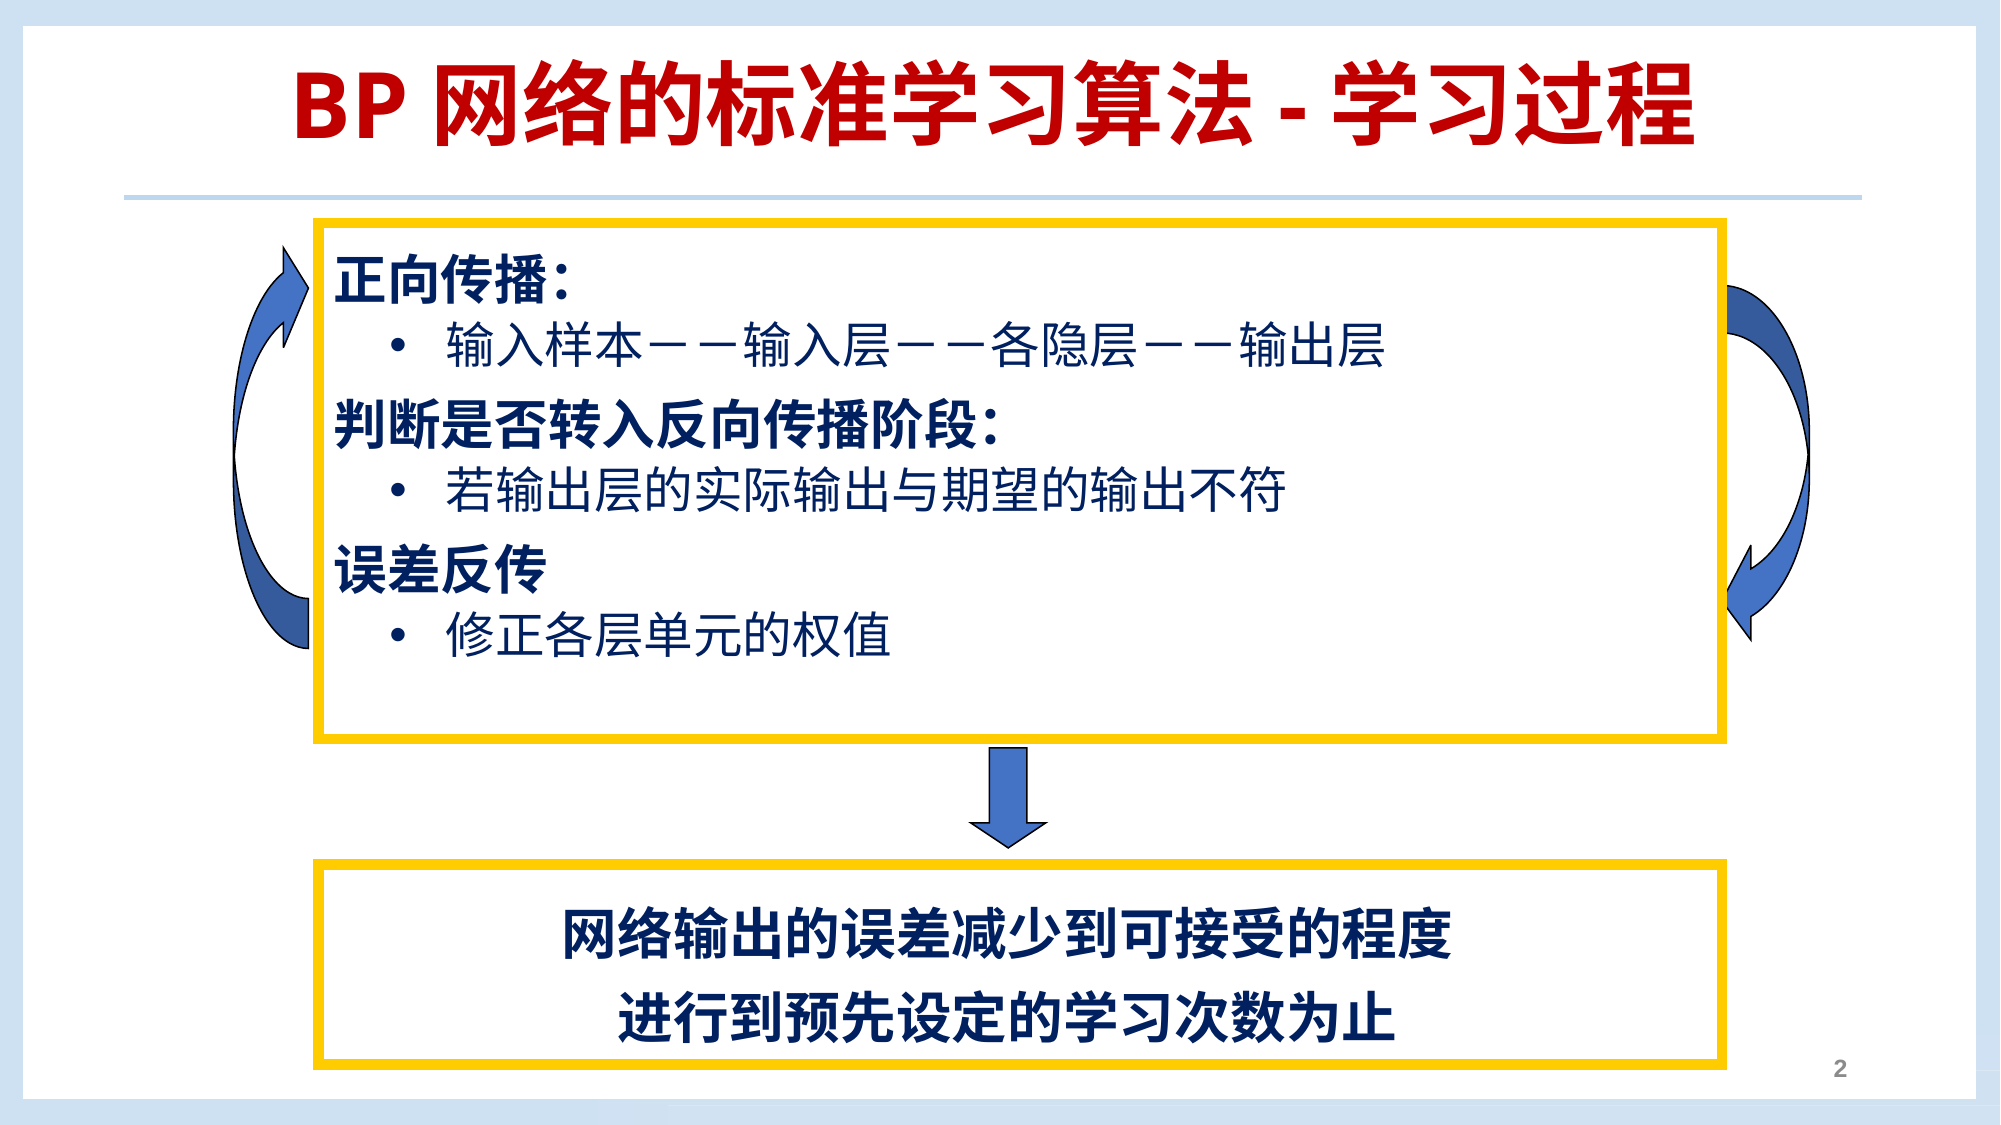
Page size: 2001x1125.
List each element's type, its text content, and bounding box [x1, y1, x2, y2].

title BP网络的标准学习算法-学习过程 [124, 34, 1863, 185]
text_box [970, 747, 1046, 848]
text_box [1722, 285, 1810, 641]
list 正向传播： 输入样本－－输入层－－各隐层－－输出层 判断是否转入反向传播阶段： 若输出层的实际输出与期望的输出不符 误差反传 修正各层单元的权值 网络输出的误差减少到可接受的程度 进行到预先设定的学习次数为止 [318, 739, 1698, 864]
text_box [233, 247, 309, 649]
text_box [318, 864, 1722, 1065]
slide_number 2 [1412, 1037, 1863, 1098]
text_box [318, 222, 1722, 739]
